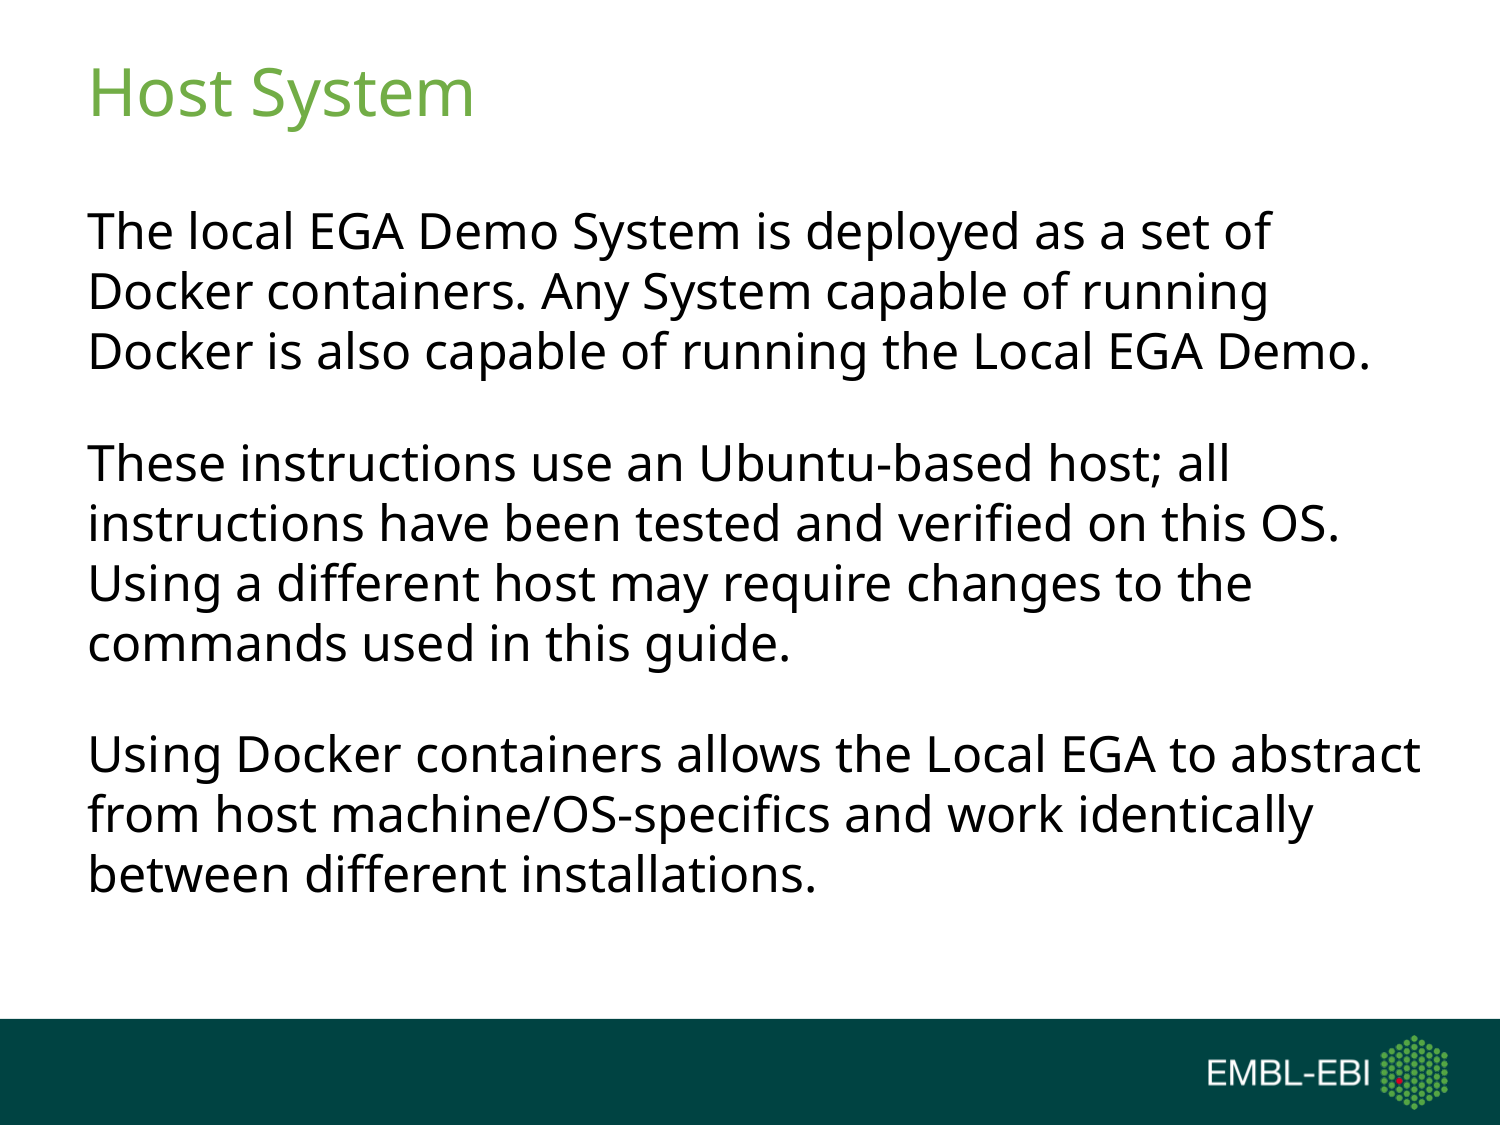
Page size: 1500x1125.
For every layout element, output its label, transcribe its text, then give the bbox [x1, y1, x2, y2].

title Host System [87, 50, 1425, 175]
picture [1208, 1035, 1448, 1110]
list The local EGA Demo System is deployed as a set of Docker containers. Any System capable of running Docker is also capable of running the Local EGA Demo. These instructions use an Ubuntu-based host; all instructions have been tested and verified on this OS. Using a different host may require changes to the commands used in this guide. Using Docker containers allows the Local EGA to abstract from host machine/OS-specifics and work identically between different installations. [87, 200, 1425, 988]
